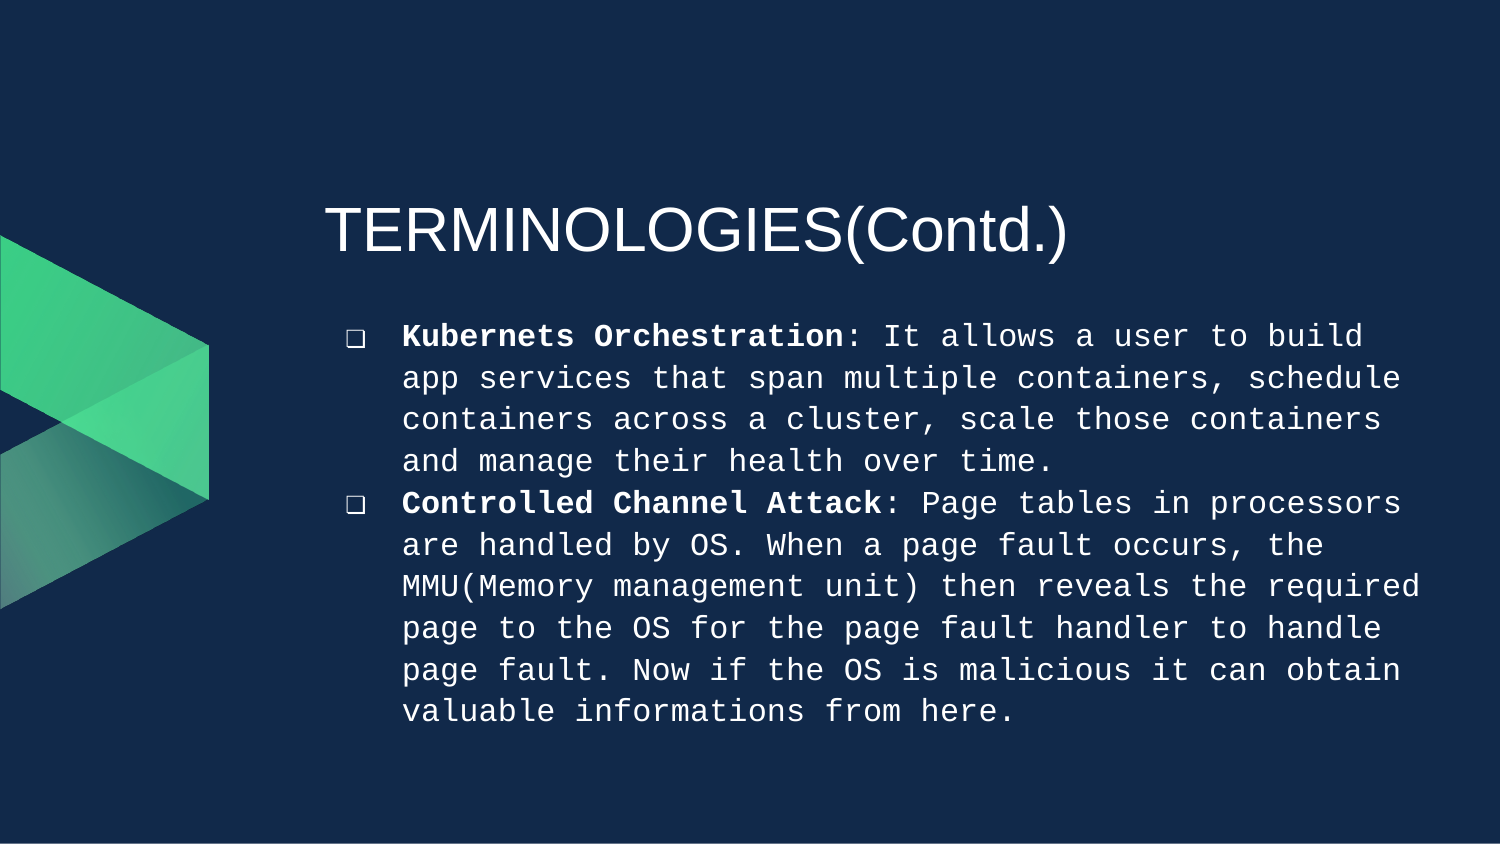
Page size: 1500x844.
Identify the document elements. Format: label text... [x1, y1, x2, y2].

title TERMINOLOGIES(Contd.) [309, 116, 1449, 281]
list Kubernets Orchestration: It allows a user to build app services that span multiple containers, schedule containers across a cluster, scale those containers and manage their health over time. Controlled Channel Attack: Page tables in processors are handled by OS. When a page fault occurs, the MMU(Memory management unit) then reveals the required page to the OS for the page fault handler to handle page fault. Now if the OS is malicious it can obtain valuable informations from here. [309, 299, 1449, 750]
picture [0, 165, 209, 679]
